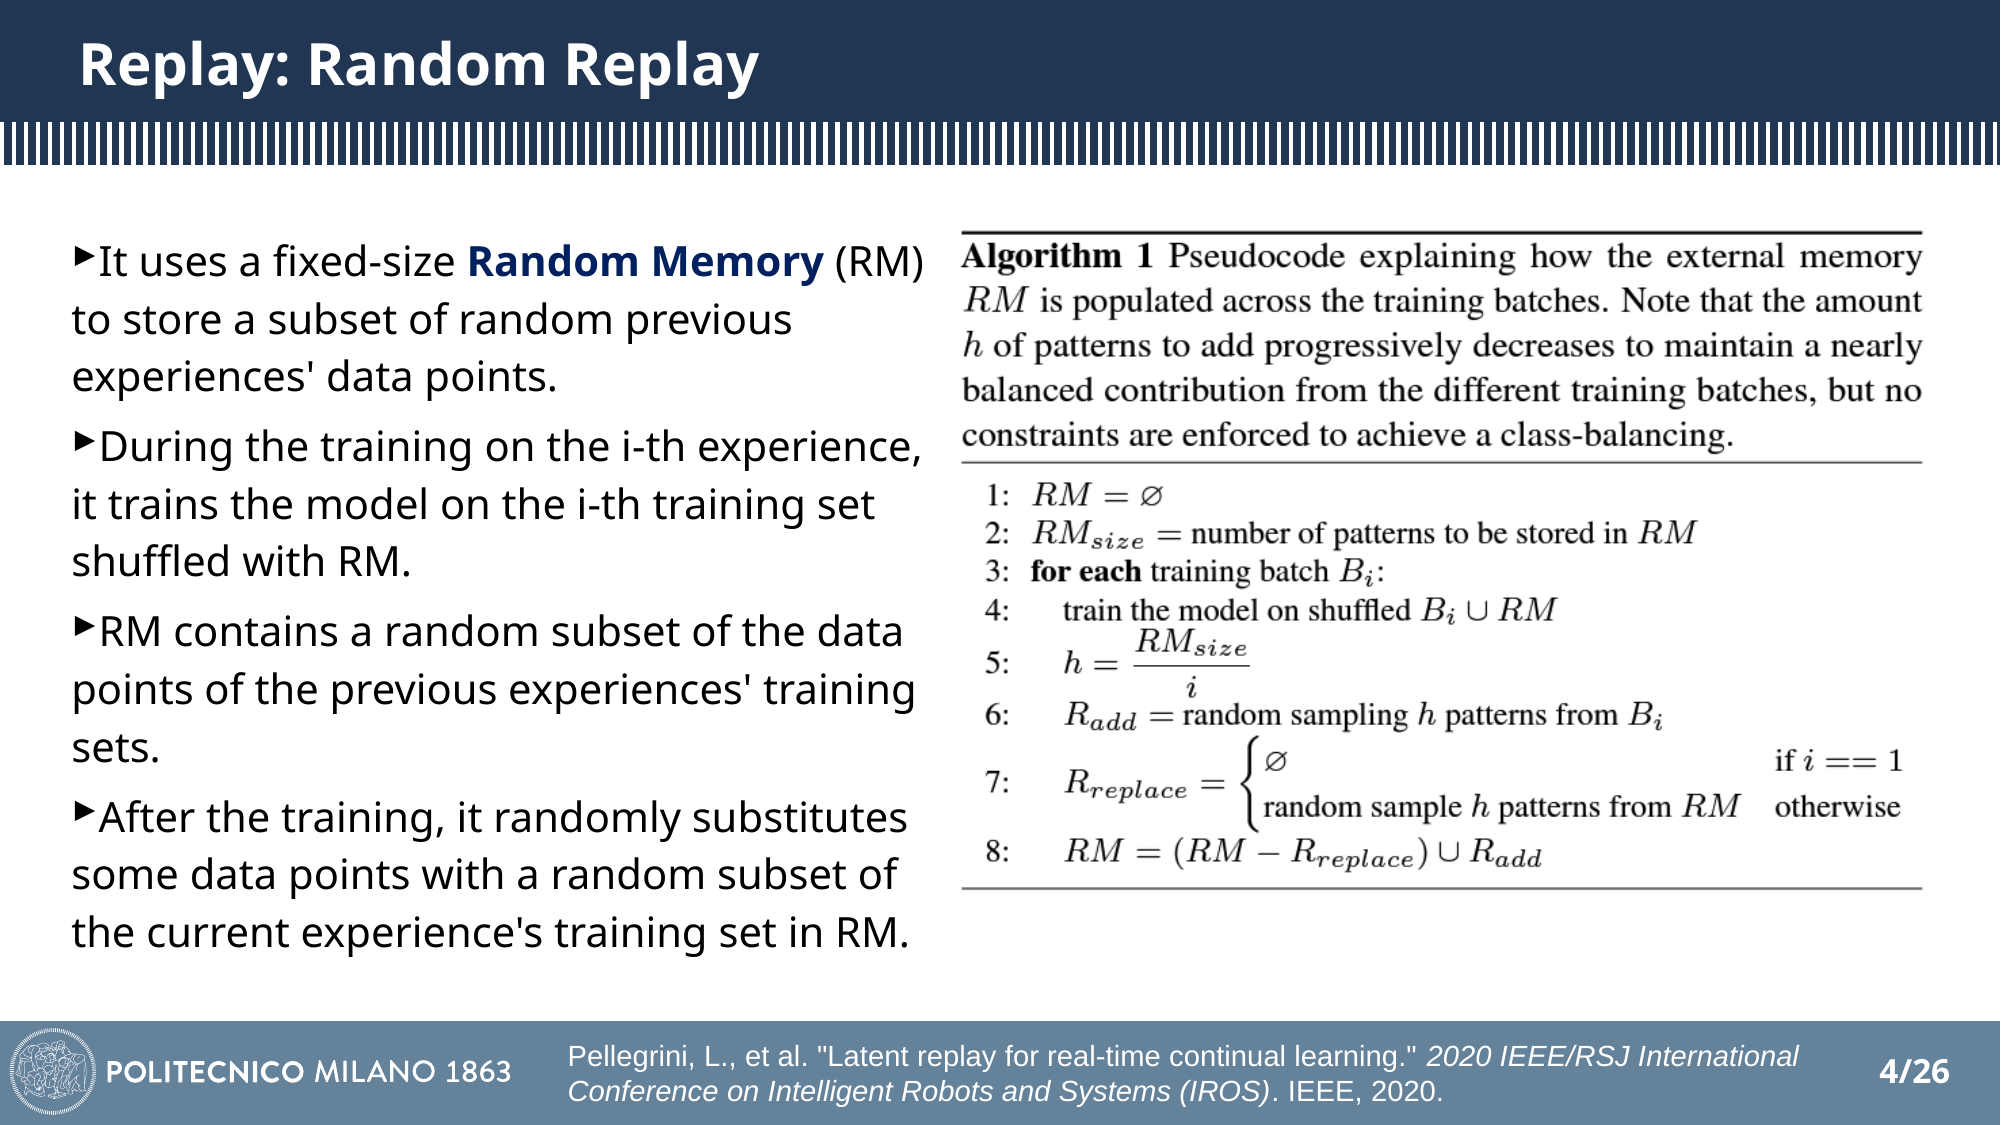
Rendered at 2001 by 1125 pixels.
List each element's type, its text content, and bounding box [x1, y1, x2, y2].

text_box Pellegrini, L., et al. "Latent replay for real-time continual learning." 2020 IEEE/RSJ International Conference on Intelligent Robots and Systems (IROS). IEEE, 2020. [552, 1030, 1893, 1115]
picture [948, 220, 1937, 905]
slide_number 4 [1893, 1043, 1966, 1104]
text_box It uses a fixed-size Random Memory (RM) to store a subset of random previous experiences' data points. During the training on the i-th experience, it trains the model on the i-th training set shuffled with RM. RM contains a random subset of the data points of the previous experiences' training sets. After the training, it randomly substitutes some data points with a random subset of the current experience's training set in RM. [63, 220, 935, 963]
text_box Replay: Random Replay [63, 21, 1551, 111]
